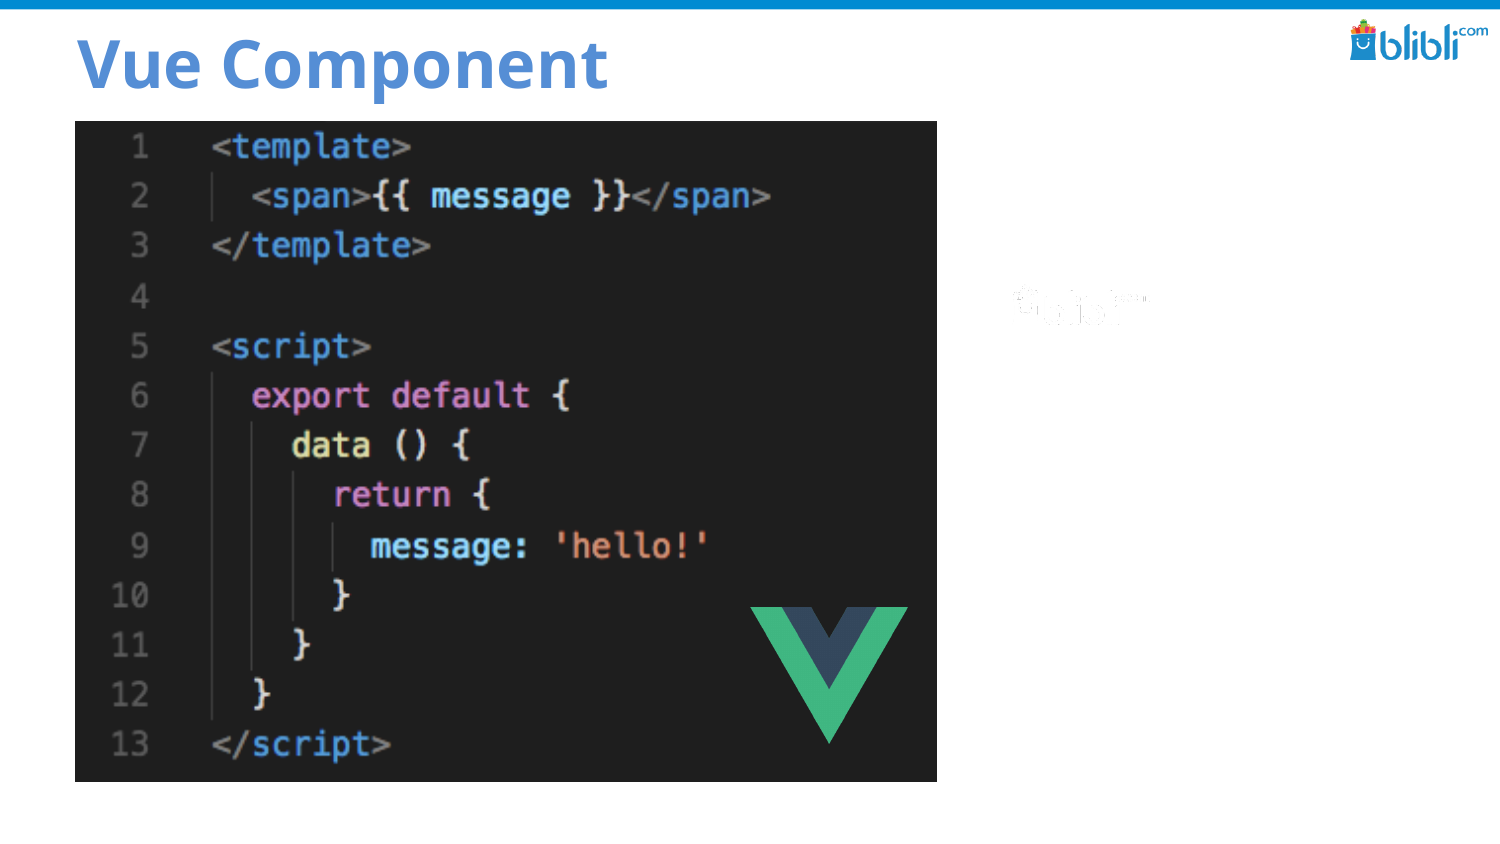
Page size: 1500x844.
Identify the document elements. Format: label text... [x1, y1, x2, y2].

title Vue Component [62, 14, 1313, 97]
picture [1012, 284, 1150, 325]
picture [74, 121, 937, 782]
picture [1350, 19, 1488, 60]
